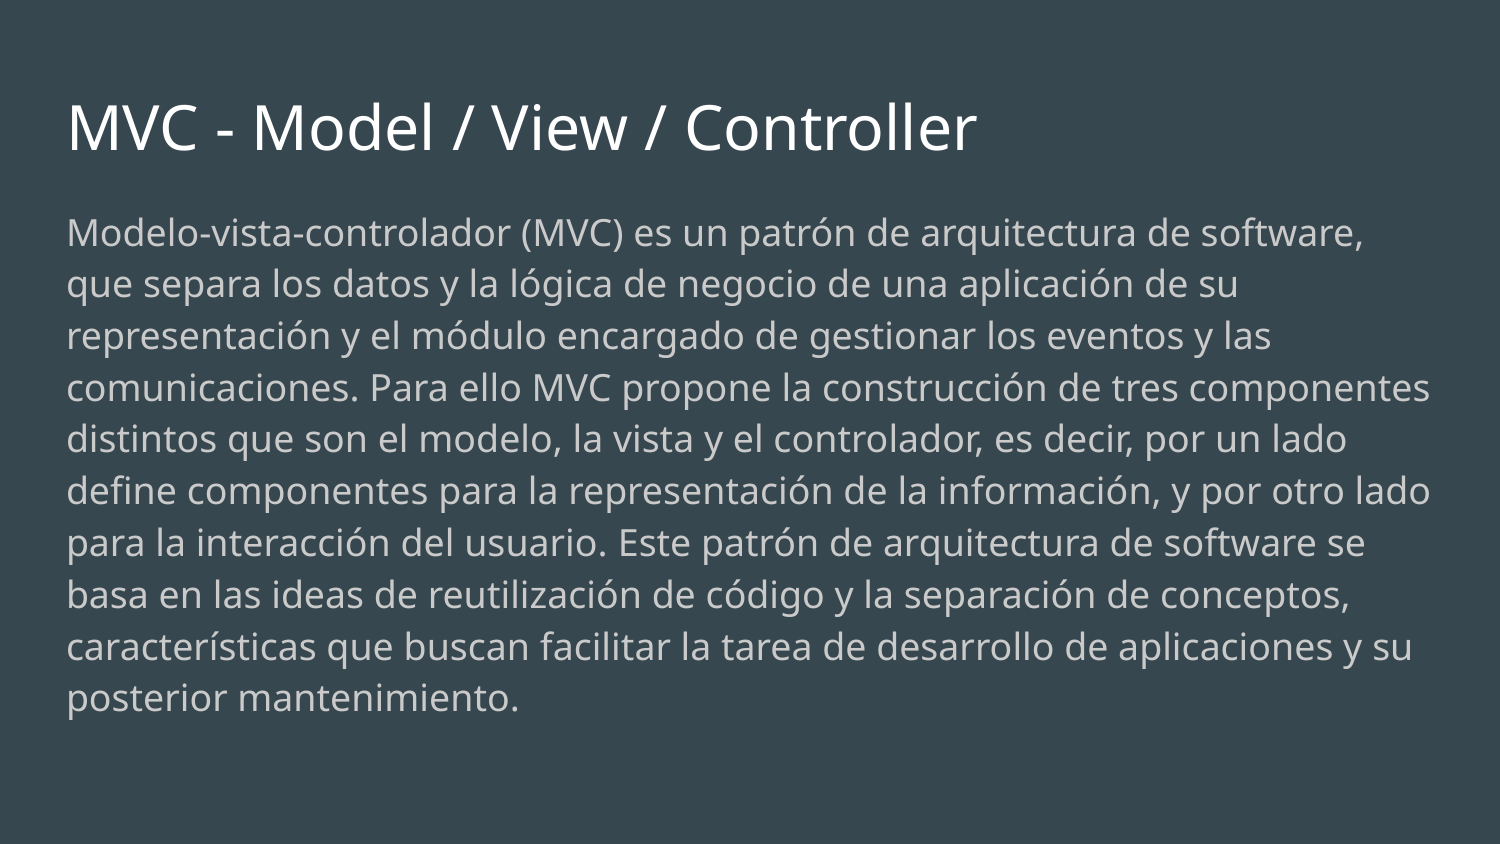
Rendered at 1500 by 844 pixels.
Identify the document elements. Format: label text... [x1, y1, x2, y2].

title MVC - Model / View / Controller [51, 72, 1449, 167]
list Modelo-vista-controlador (MVC) es un patrón de arquitectura de software, que separa los datos y la lógica de negocio de una aplicación de su representación y el módulo encargado de gestionar los eventos y las comunicaciones. Para ello MVC propone la construcción de tres componentes distintos que son el modelo, la vista y el controlador, es decir, por un lado define componentes para la representación de la información, y por otro lado para la interacción del usuario.​ Este patrón de arquitectura de software se basa en las ideas de reutilización de código y la separación de conceptos, características que buscan facilitar la tarea de desarrollo de aplicaciones y su posterior mantenimiento. [51, 186, 1449, 748]
